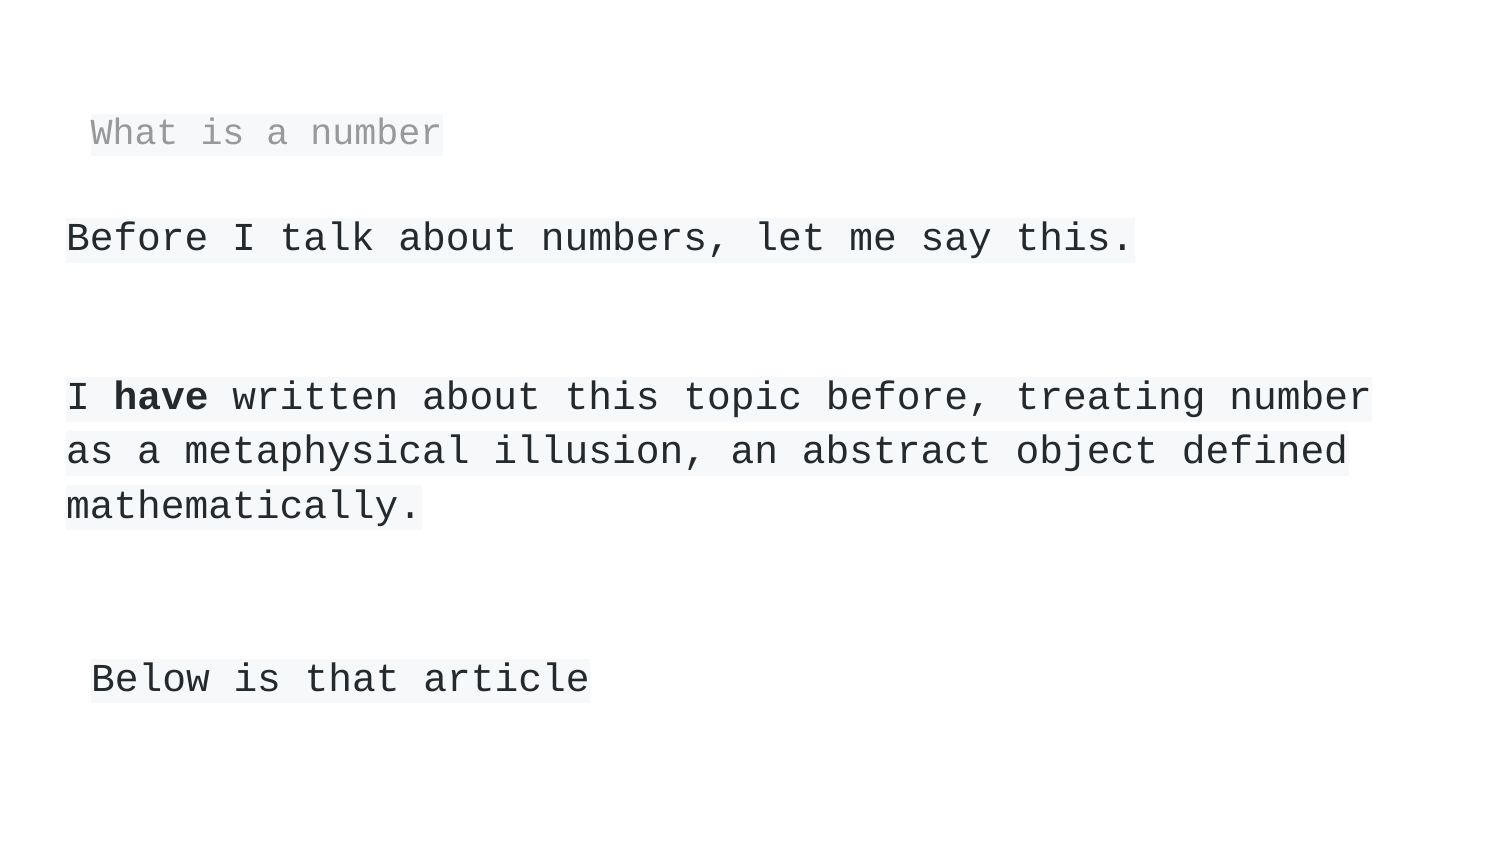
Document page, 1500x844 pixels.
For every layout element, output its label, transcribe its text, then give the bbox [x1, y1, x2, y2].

title What is a number [51, 72, 1449, 167]
list Before I talk about numbers, let me say this. I have written about this topic before, treating number as a metaphysical illusion, an abstract object defined mathematically. Below is that article [51, 189, 1449, 750]
